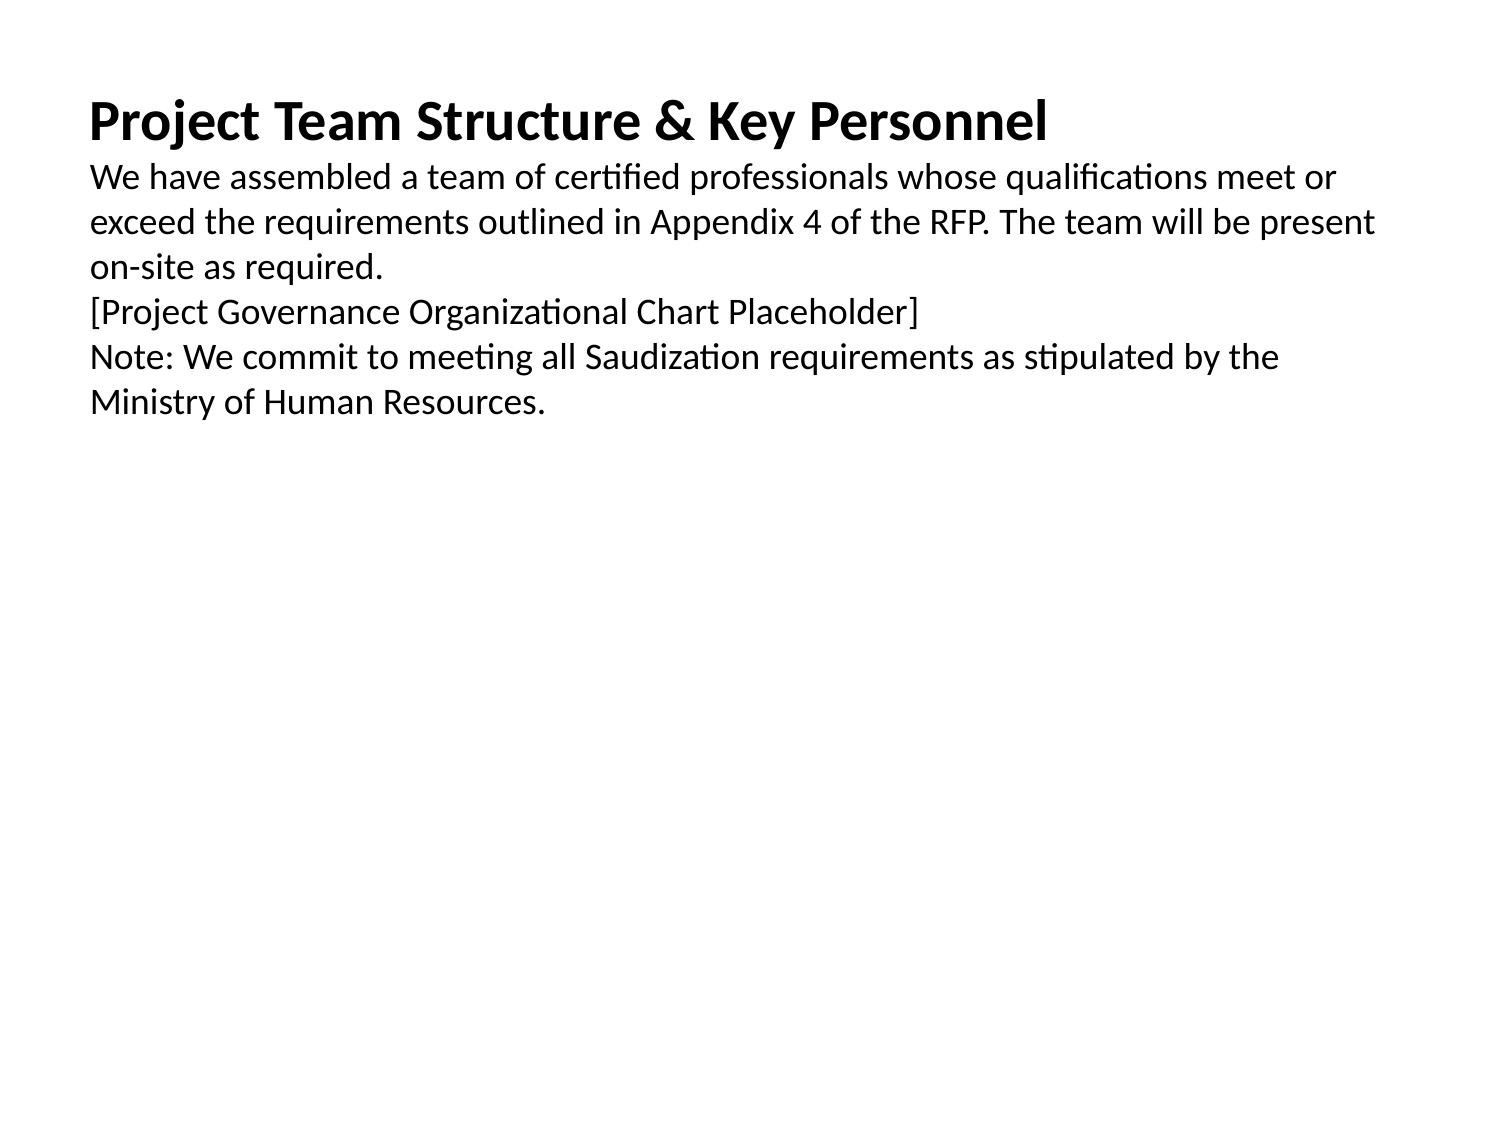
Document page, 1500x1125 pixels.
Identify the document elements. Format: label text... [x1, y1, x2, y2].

text_box Project Team Structure & Key Personnel We have assembled a team of certified professionals whose qualifications meet or exceed the requirements outlined in Appendix 4 of the RFP. The team will be present on-site as required. [Project Governance Organizational Chart Placeholder] Note: We commit to meeting all Saudization requirements as stipulated by the Ministry of Human Resources. [74, 75, 1425, 430]
